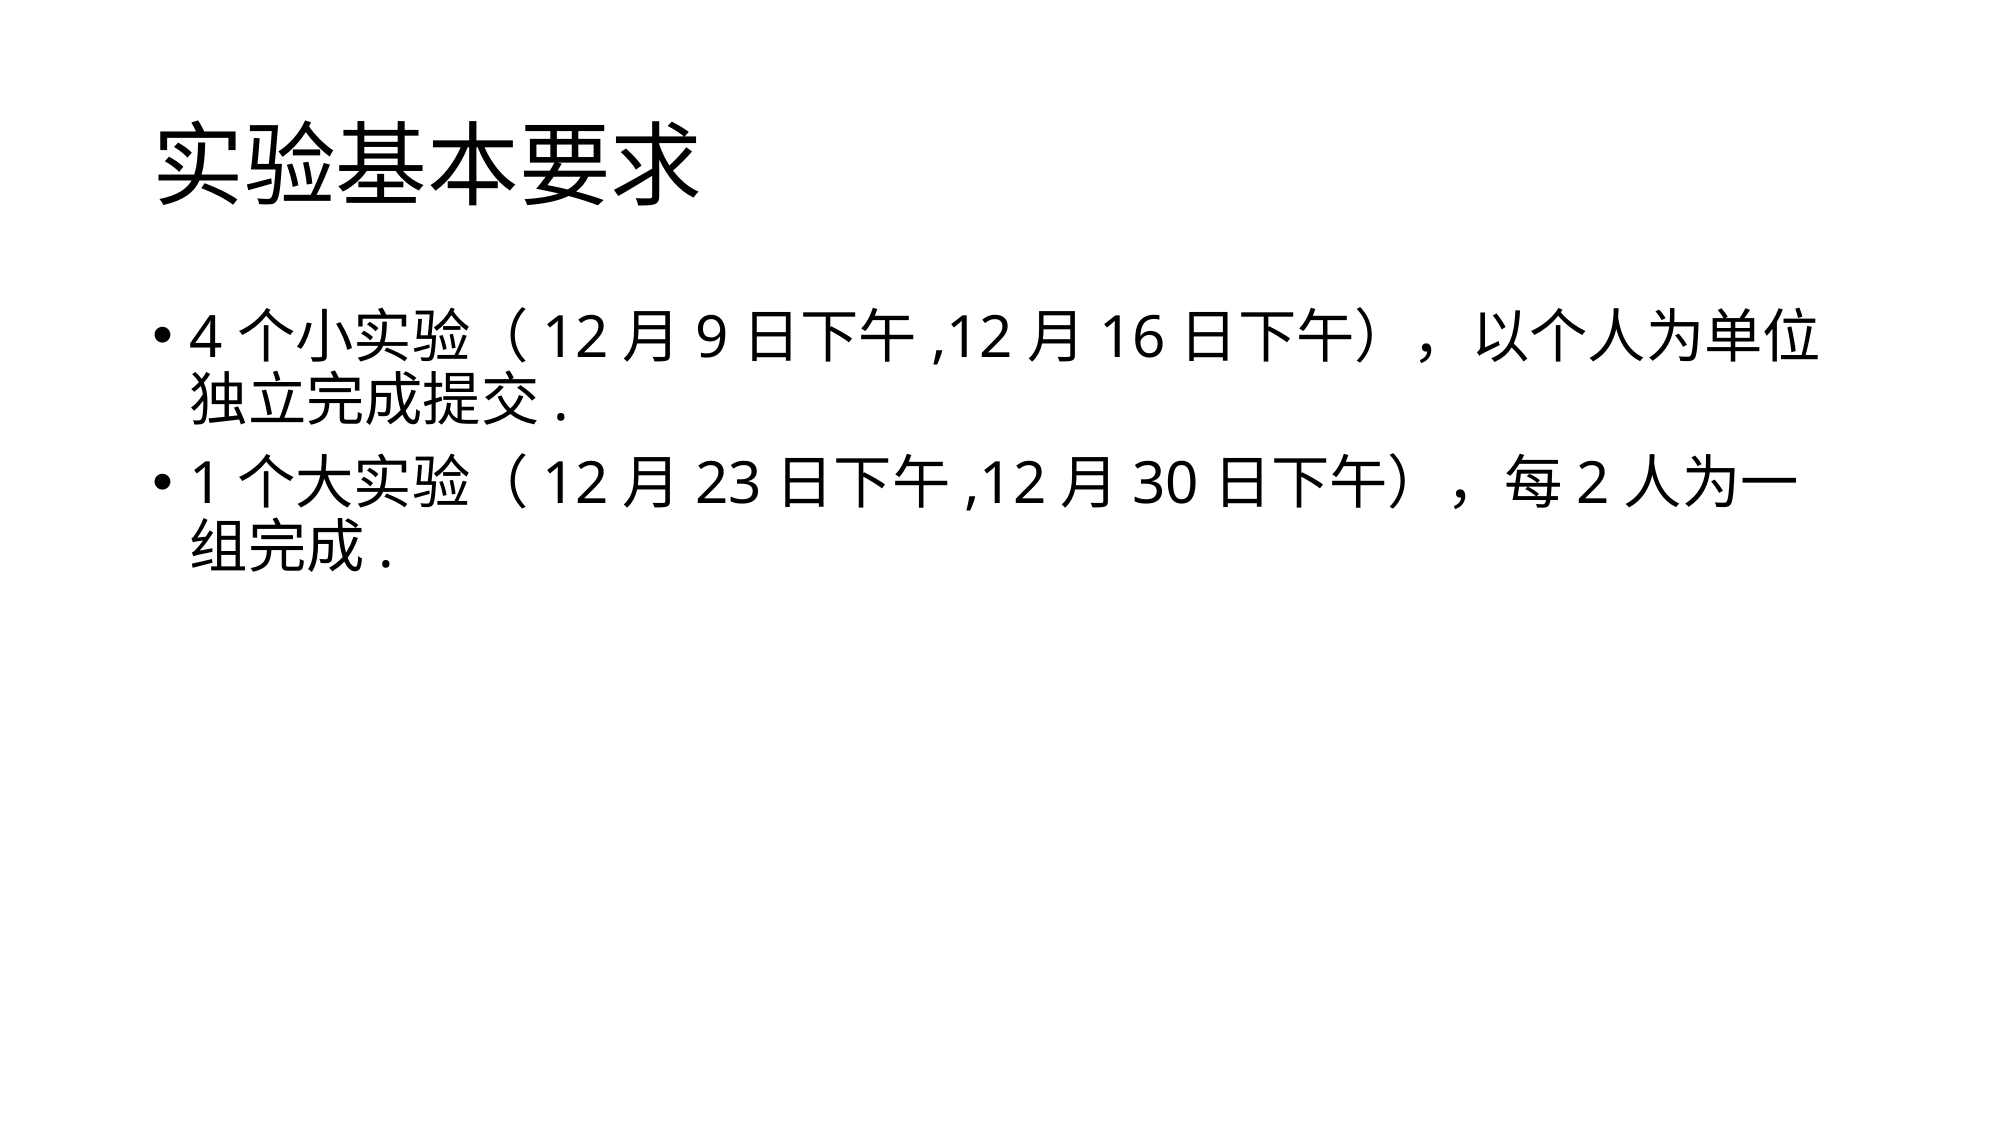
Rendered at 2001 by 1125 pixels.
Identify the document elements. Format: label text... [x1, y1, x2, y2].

list 4个小实验（12月9日下午,12月16日下午），以个人为单位独立完成提交. 1个大实验（12月23日下午,12月30日下午），每2人为一组完成. [137, 299, 1863, 1014]
title 实验基本要求 [137, 59, 1863, 278]
